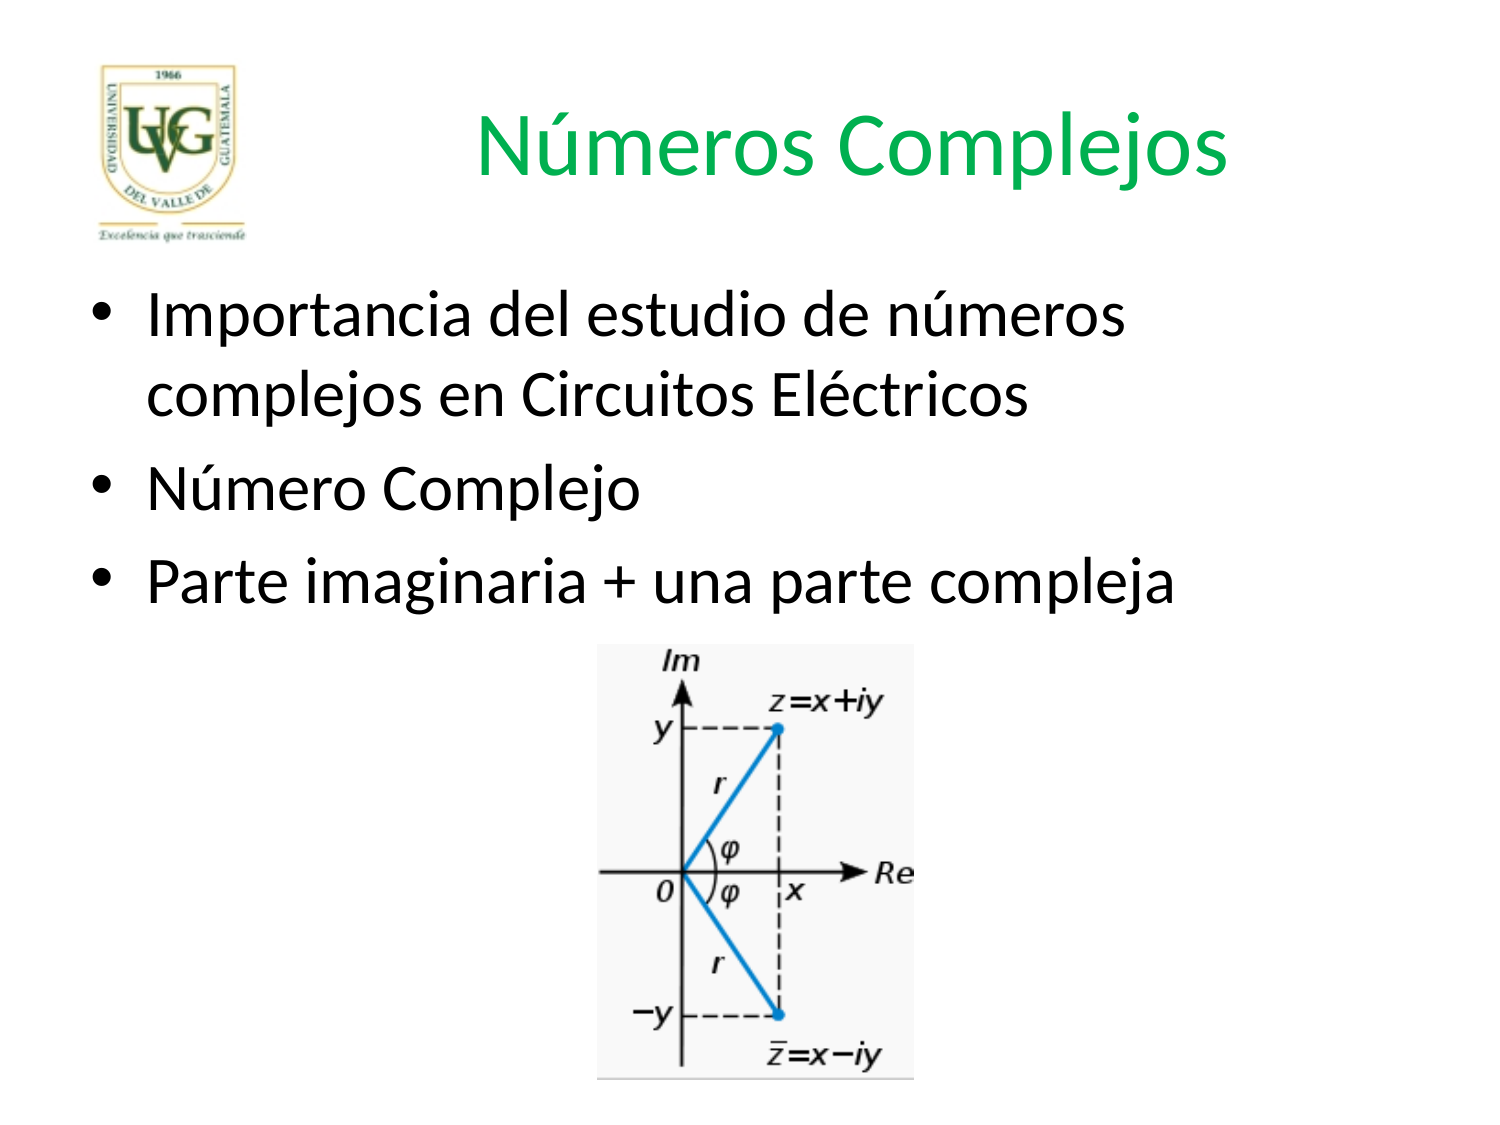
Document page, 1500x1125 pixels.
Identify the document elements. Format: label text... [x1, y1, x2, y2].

title Números Complejos [281, 45, 1425, 233]
list Importancia del estudio de números complejos en Circuitos Eléctricos Número Complejo Parte imaginaria + una parte compleja [75, 262, 1425, 1005]
picture [597, 644, 915, 1081]
picture [93, 58, 247, 246]
